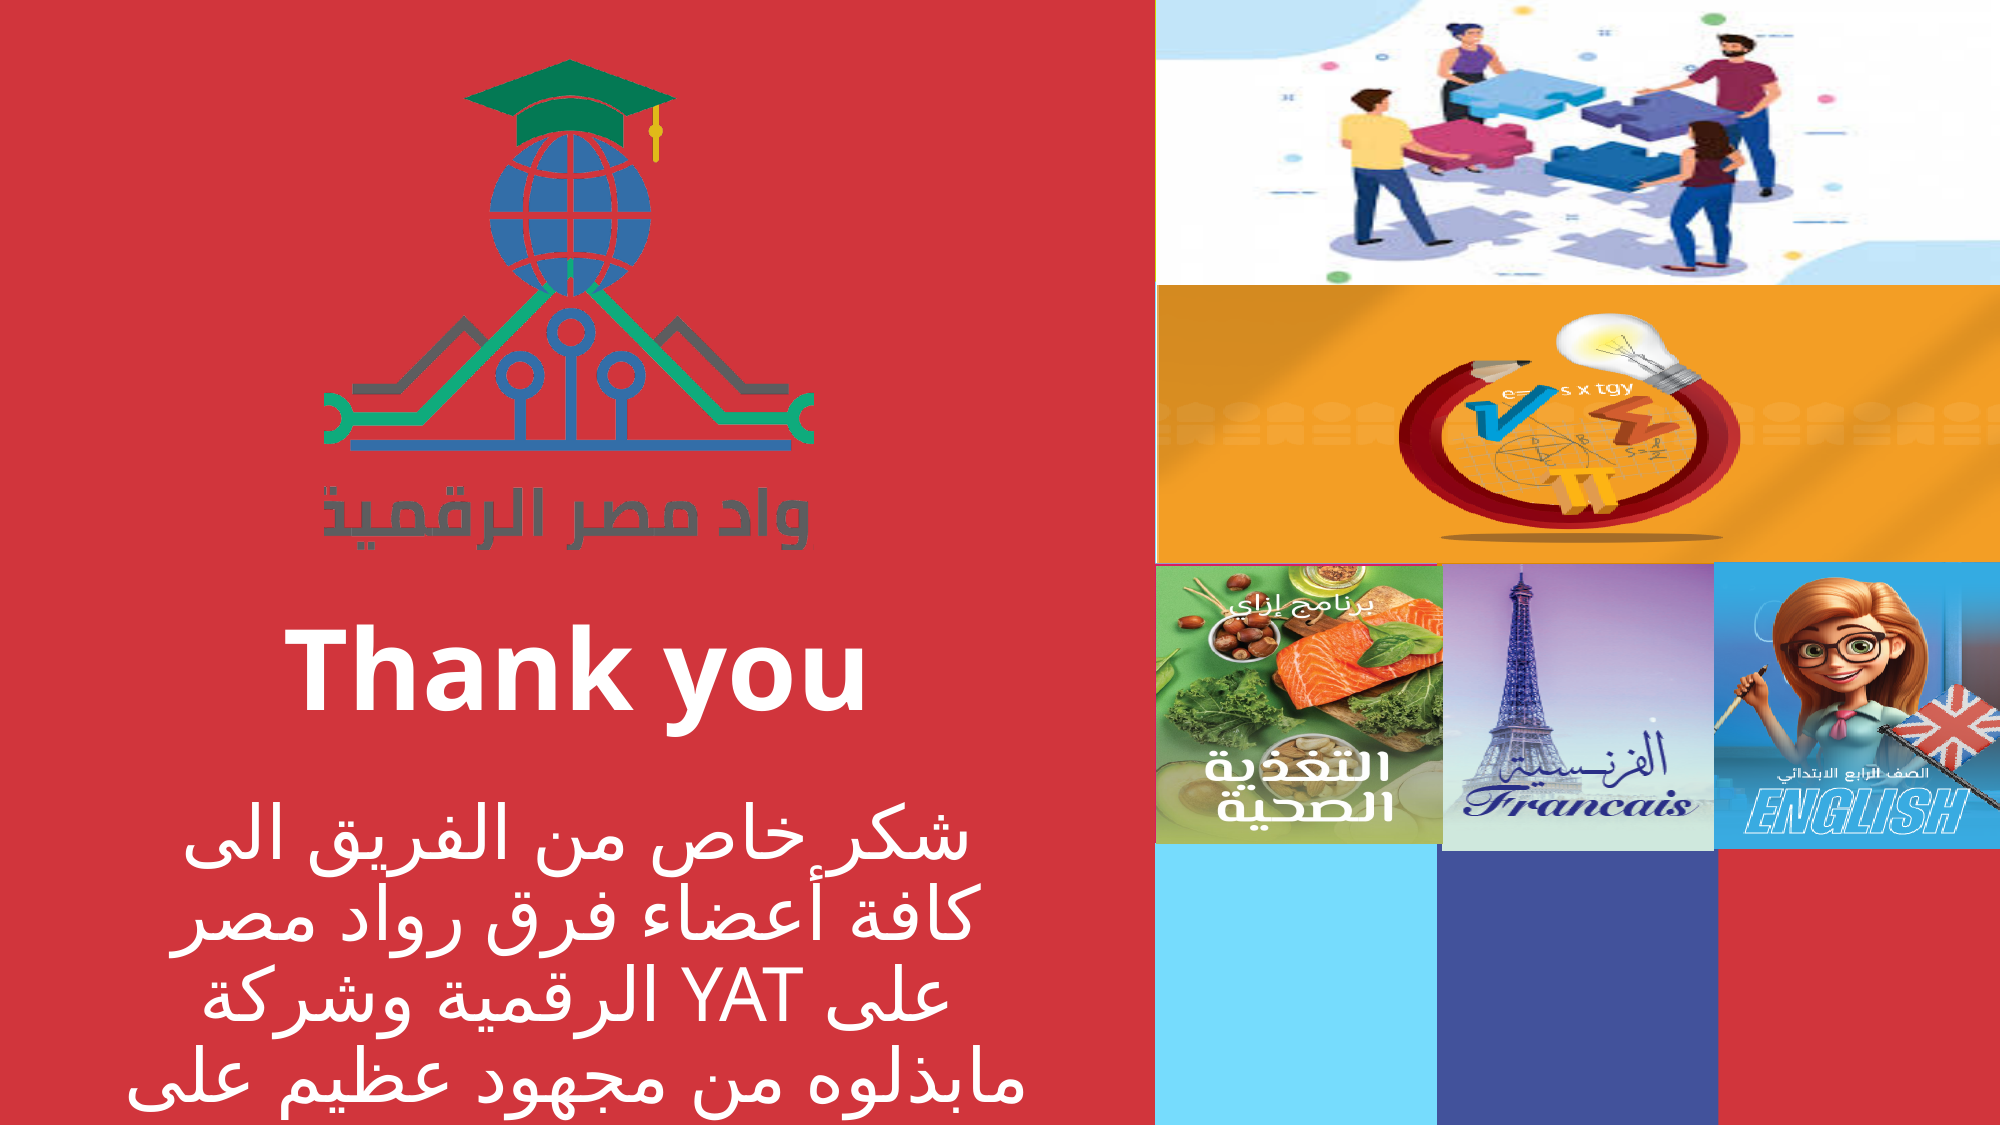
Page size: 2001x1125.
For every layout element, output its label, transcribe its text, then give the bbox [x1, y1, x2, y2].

title Thank you [124, 104, 1031, 735]
list شكر خاص من الفريق الى كافة أعضاء فرق رواد مصر الرقمية وشركة YAT على مابذلوه من مجهود عظيم على مدار الشهر السابقة [124, 780, 1031, 1005]
picture [324, 59, 814, 550]
picture [1156, 0, 2000, 851]
